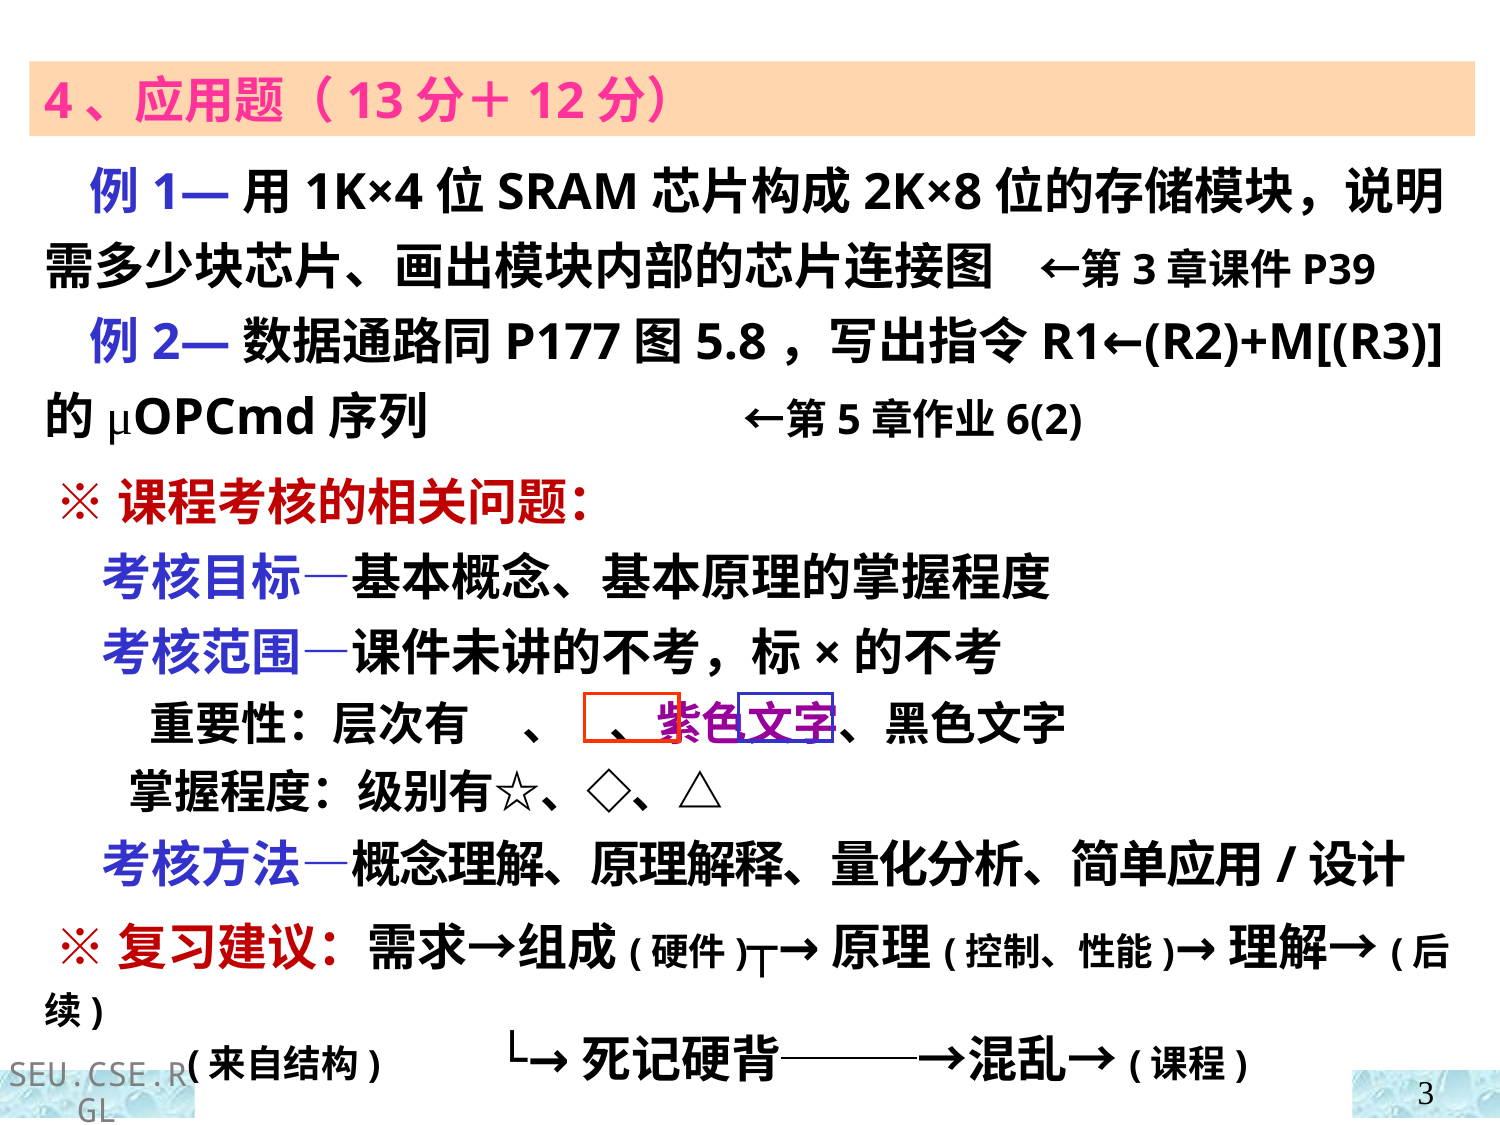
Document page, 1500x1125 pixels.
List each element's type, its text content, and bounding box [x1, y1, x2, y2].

text_box 4、应用题（13分＋12分） [29, 61, 1475, 137]
text_box 寻址类型(顺序/跳跃)，寻址方式(隐含/直接/相对等)， 寻址方式的识别(译码时) [0, 1070, 195, 1118]
text_box 例1—用1K×4位SRAM芯片构成2K×8位的存储模块，说明需多少块芯片、画出模块内部的芯片连接图 ←第3章课件P39 例2—数据通路同P177图5.8，写出指令R1←(R2)+M[(R3)]的μOPCmd序列 ←第5章作业6(2) [29, 137, 1475, 452]
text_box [29, 447, 1459, 906]
text_box ※复习建议：需求→组成(硬件)┬→原理(控制、性能)→理解→(后续) (来自结构) └→死记硬背───→混乱→(课程) [29, 893, 1500, 1097]
slide_number 3 [1352, 1097, 1500, 1118]
